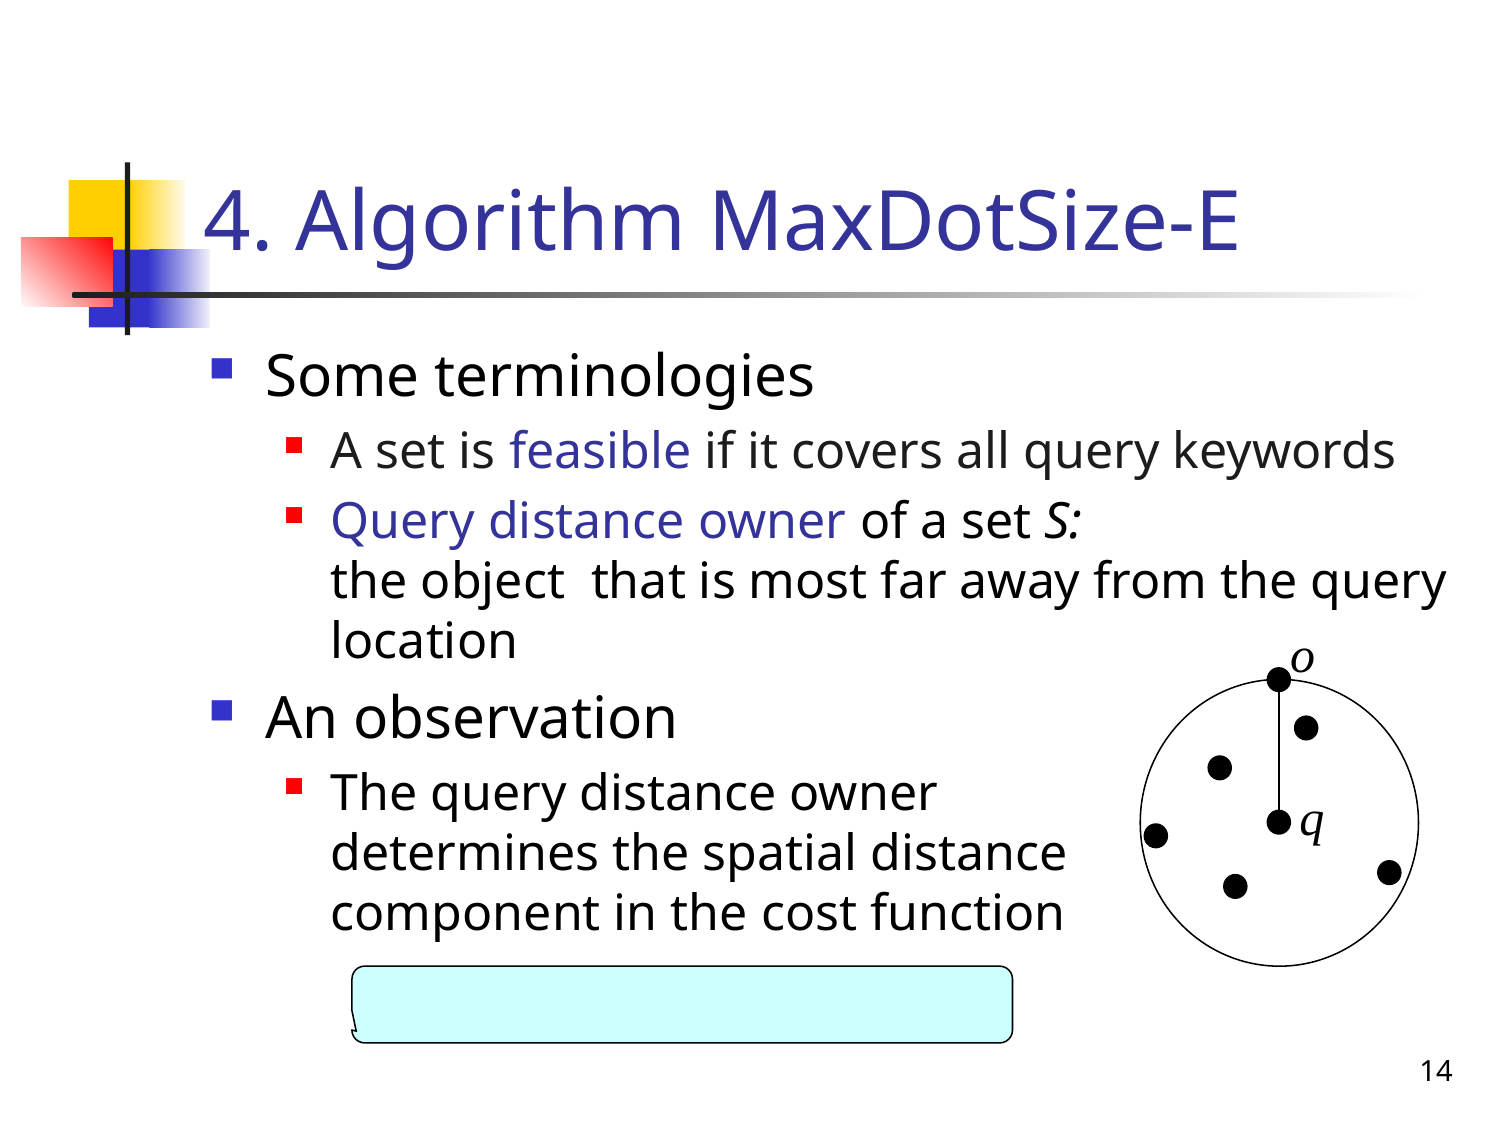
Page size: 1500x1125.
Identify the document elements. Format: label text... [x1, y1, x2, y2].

title 4. Algorithm MaxDotSize-E [188, 35, 1468, 275]
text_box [1139, 614, 1419, 967]
slide_number 14 [1155, 1024, 1468, 1100]
